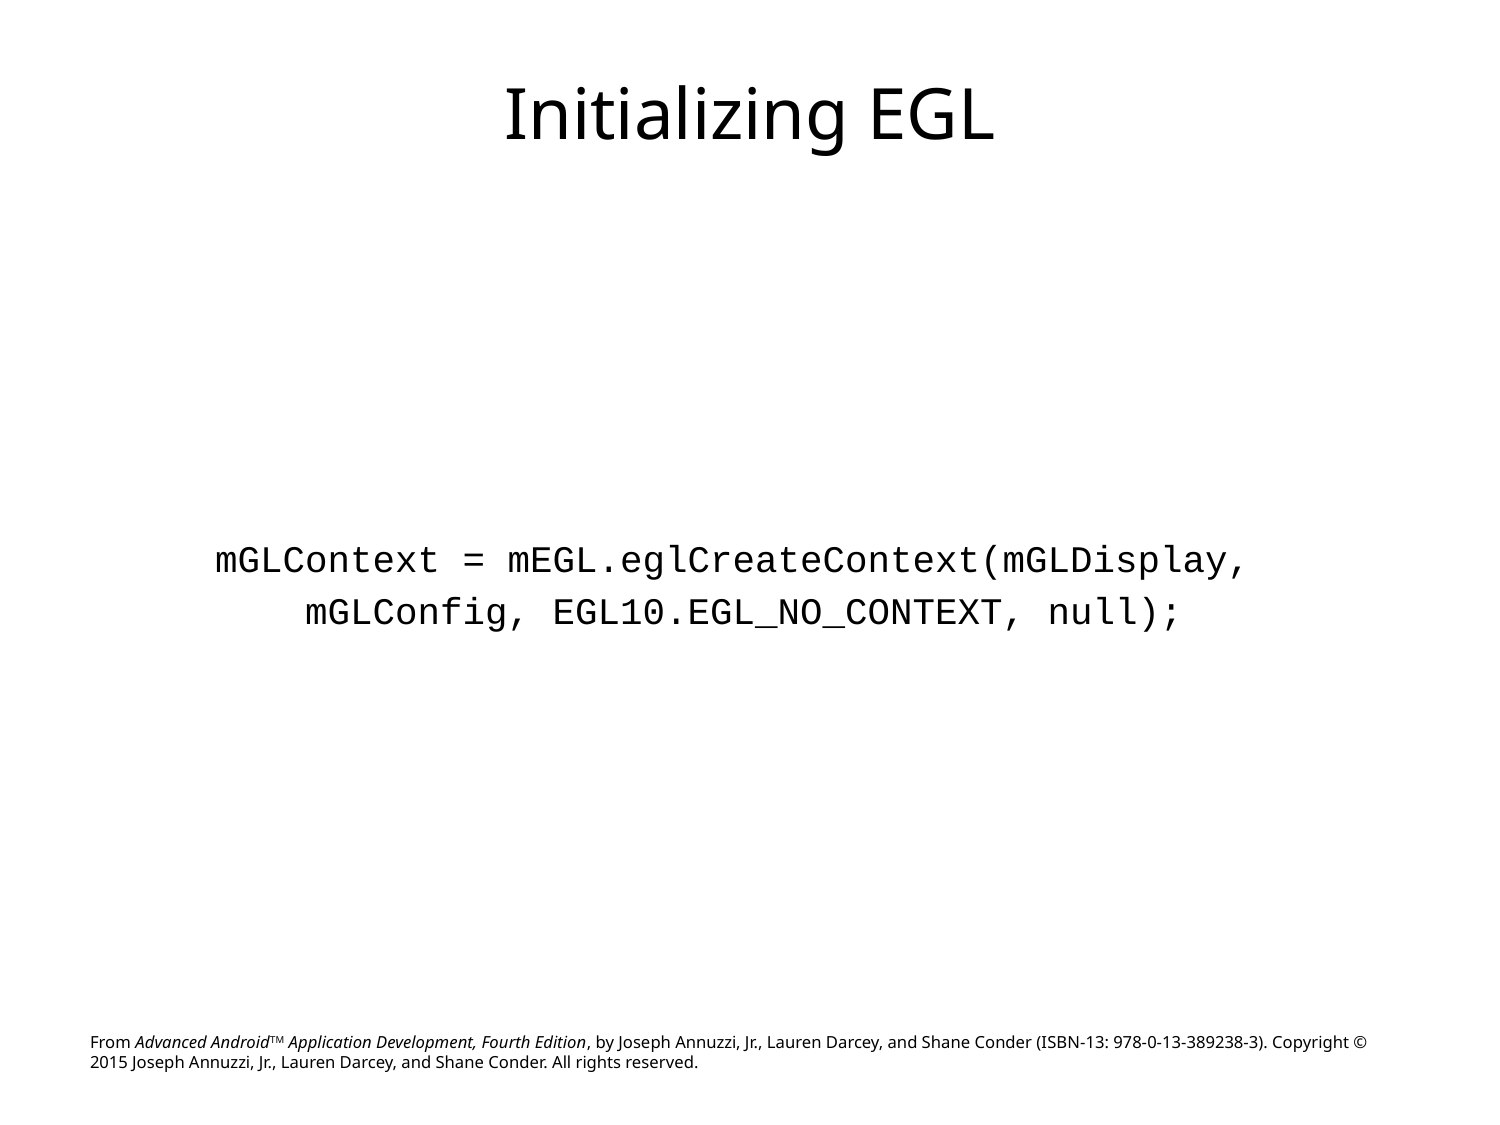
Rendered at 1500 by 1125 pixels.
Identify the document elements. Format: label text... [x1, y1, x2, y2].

title Initializing EGL [75, 45, 1425, 188]
footer From Advanced AndroidTM Application Development, Fourth Edition, by Joseph Annuzzi, Jr., Lauren Darcey, and Shane Conder (ISBN-13: 978-0-13-389238-3). Copyright © 2015 Joseph Annuzzi, Jr., Lauren Darcey, and Shane Conder. All rights reserved. [74, 1024, 1426, 1103]
list mGLContext = mEGL.eglCreateContext(mGLDisplay, mGLConfig, EGL10.EGL_NO_CONTEXT, null); [75, 212, 1425, 1005]
